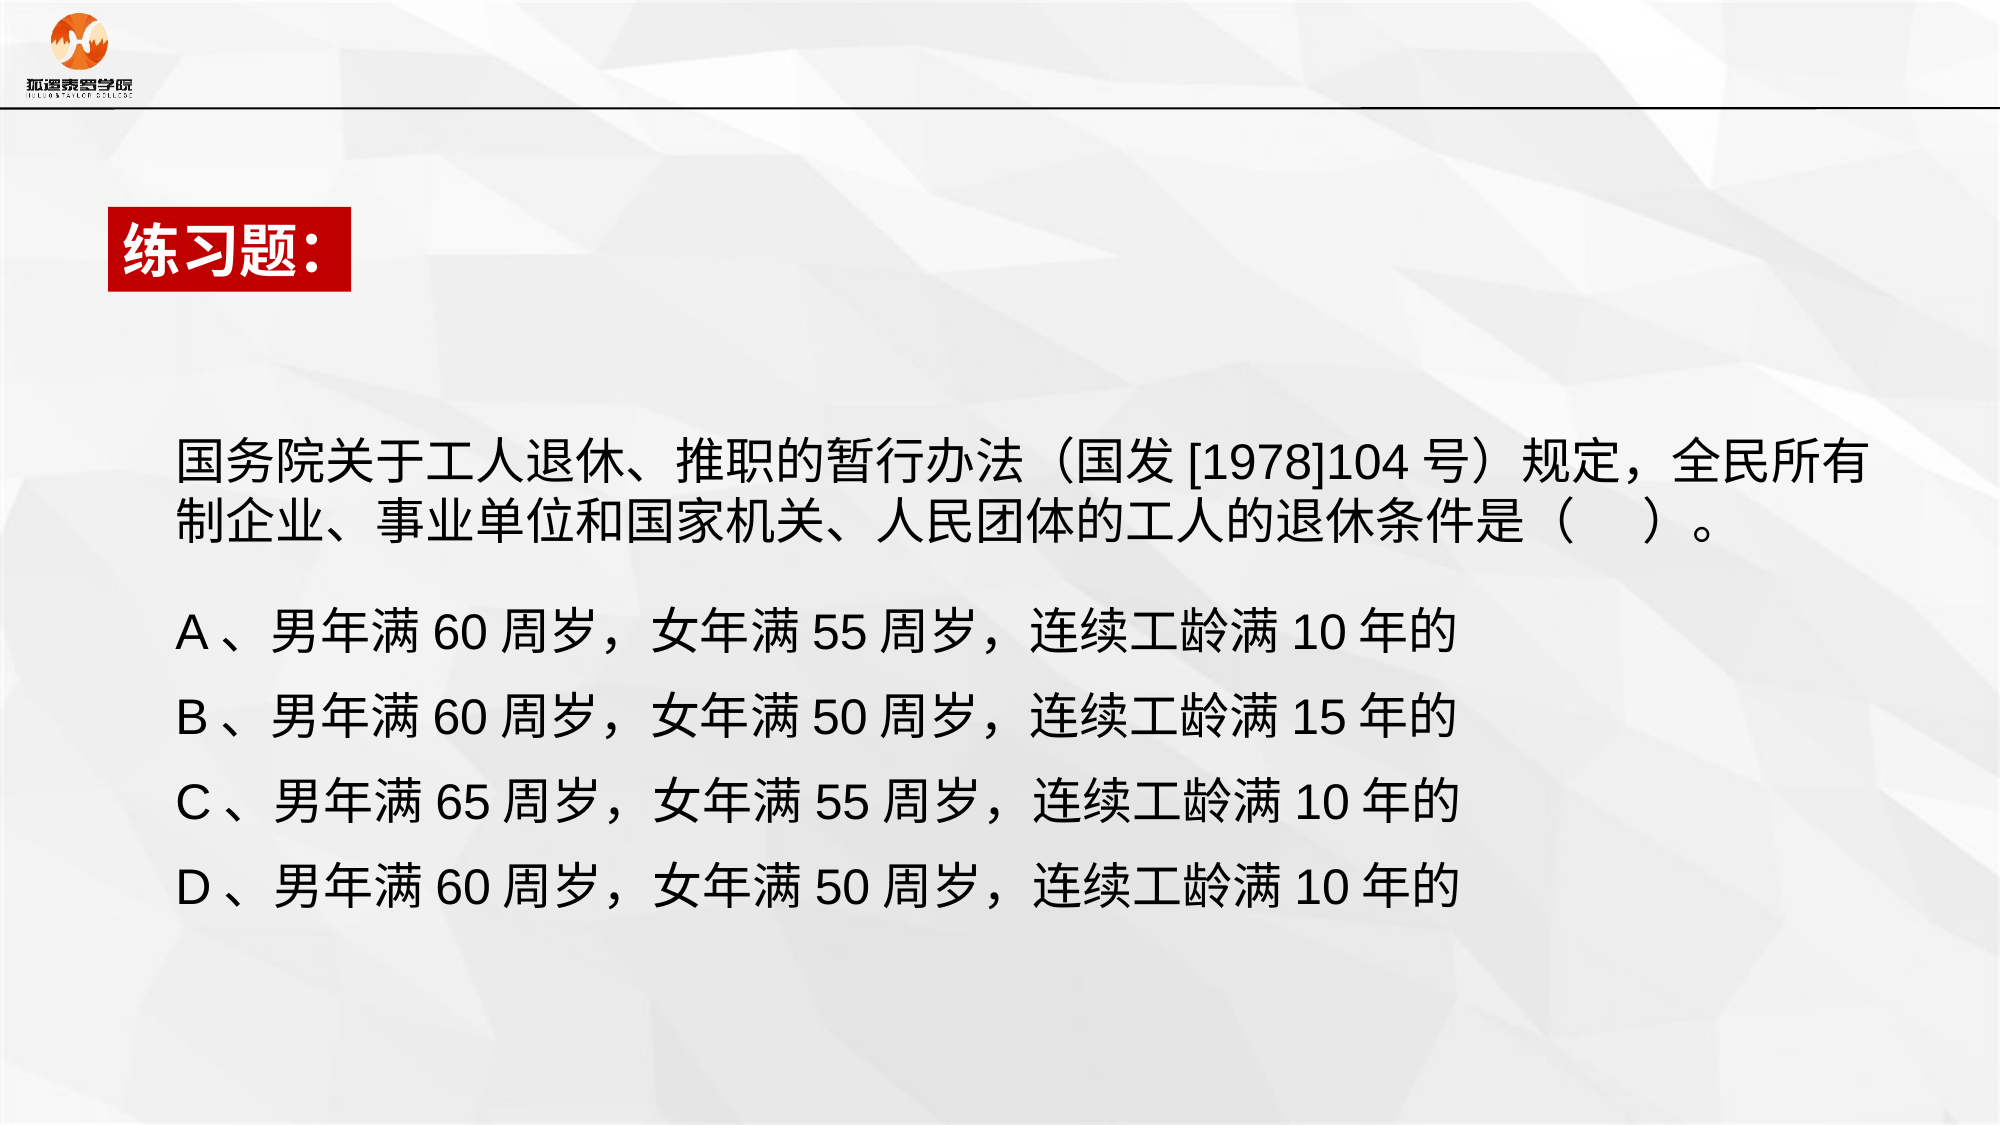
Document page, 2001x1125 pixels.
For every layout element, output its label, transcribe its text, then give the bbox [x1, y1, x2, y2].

text_box 练习题： [108, 206, 352, 292]
subtitle 国务院关于工人退休、推职的暂行办法（国发[1978]104号）规定，全民所有制企业、事业单位和国家机关、人民团体的工人的退休条件是（ ）。 A、男年满60周岁，女年满55周岁，连续工龄满10年的 B、男年满60周岁，女年满50周岁，连续工龄满15年的 C、男年满65周岁，女年满55周岁，连续工龄满10年的 D、男年满60周岁，女年满50周岁，连续工龄满10年的 [160, 350, 1923, 995]
picture [4, 0, 154, 111]
